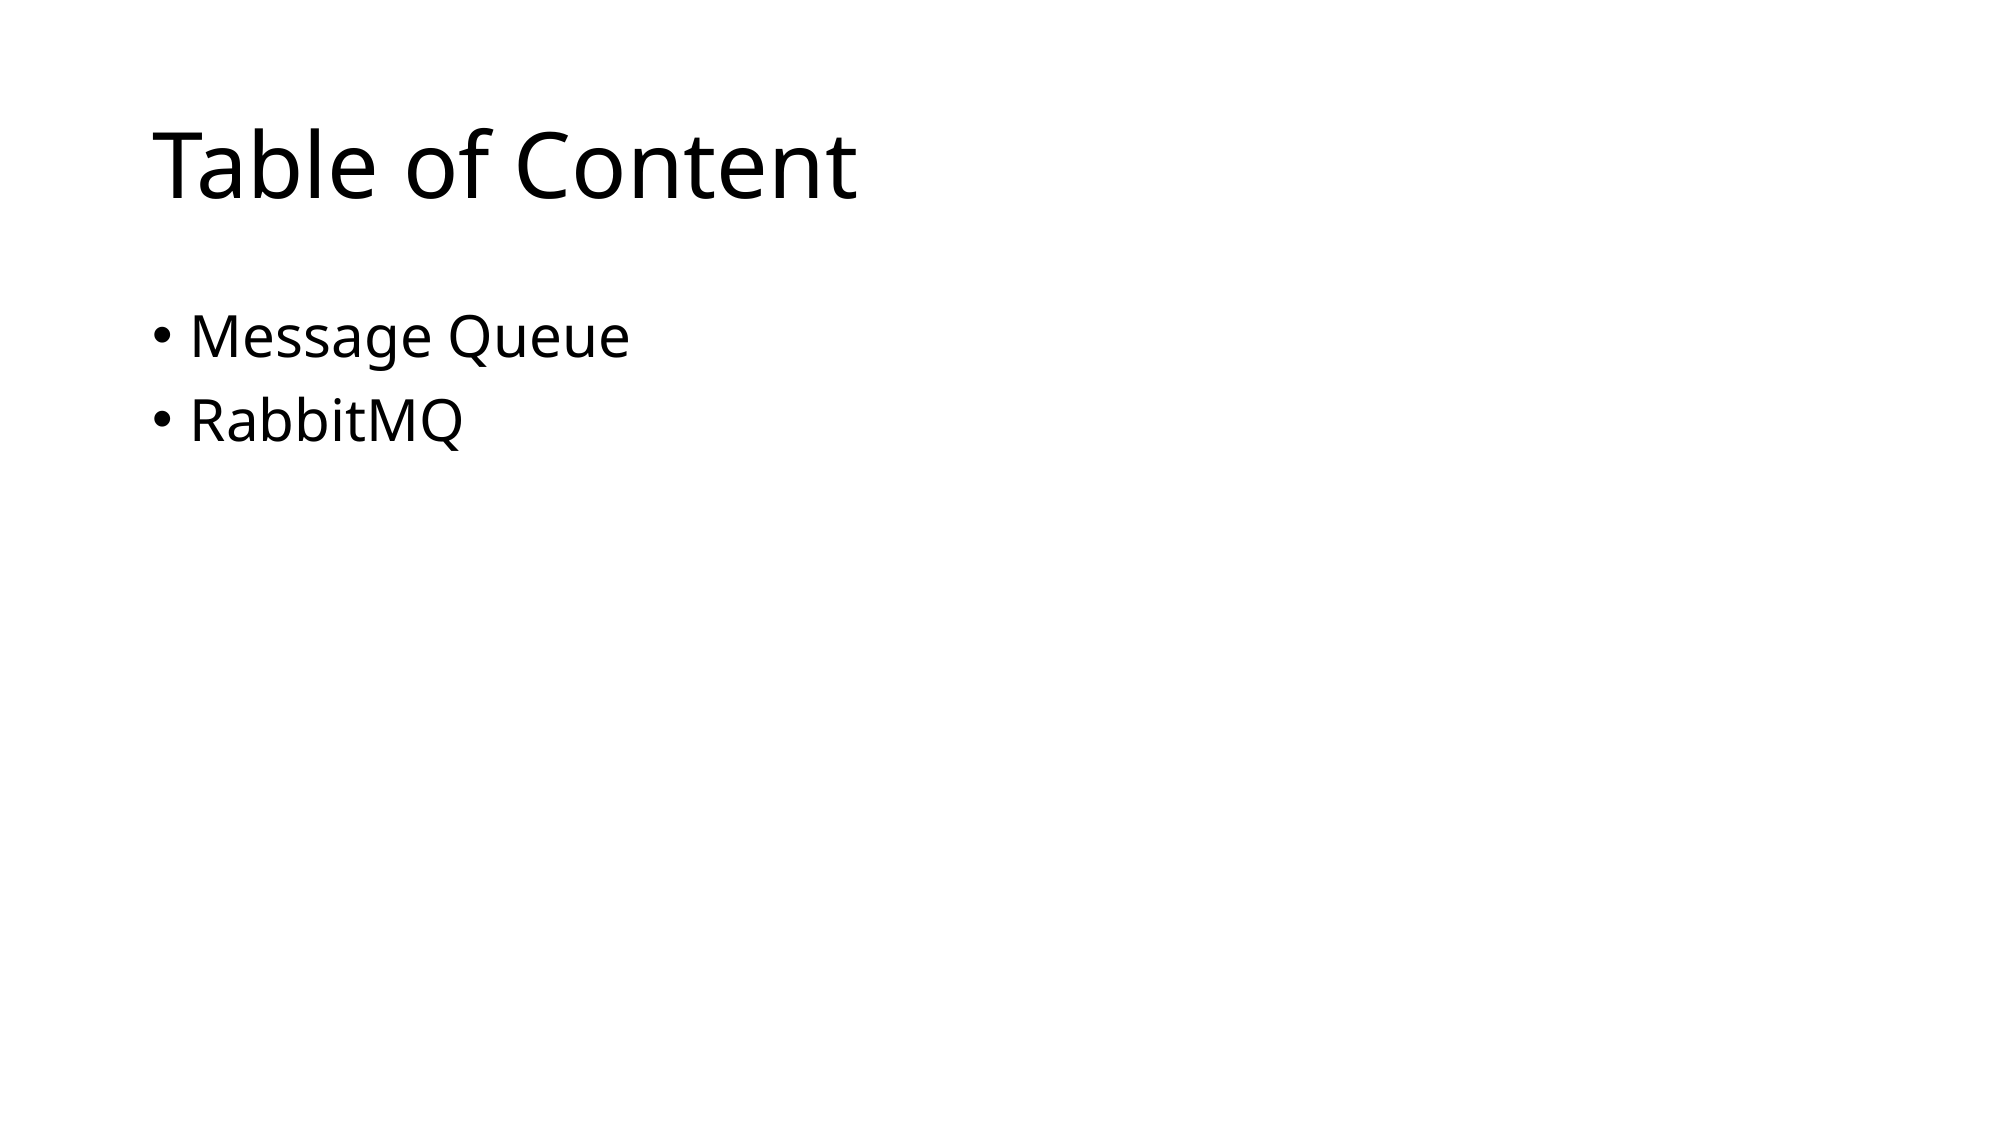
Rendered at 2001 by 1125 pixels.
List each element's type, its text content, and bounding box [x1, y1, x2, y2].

title Table of Content [137, 59, 1863, 278]
list Message Queue RabbitMQ [137, 299, 1863, 1014]
